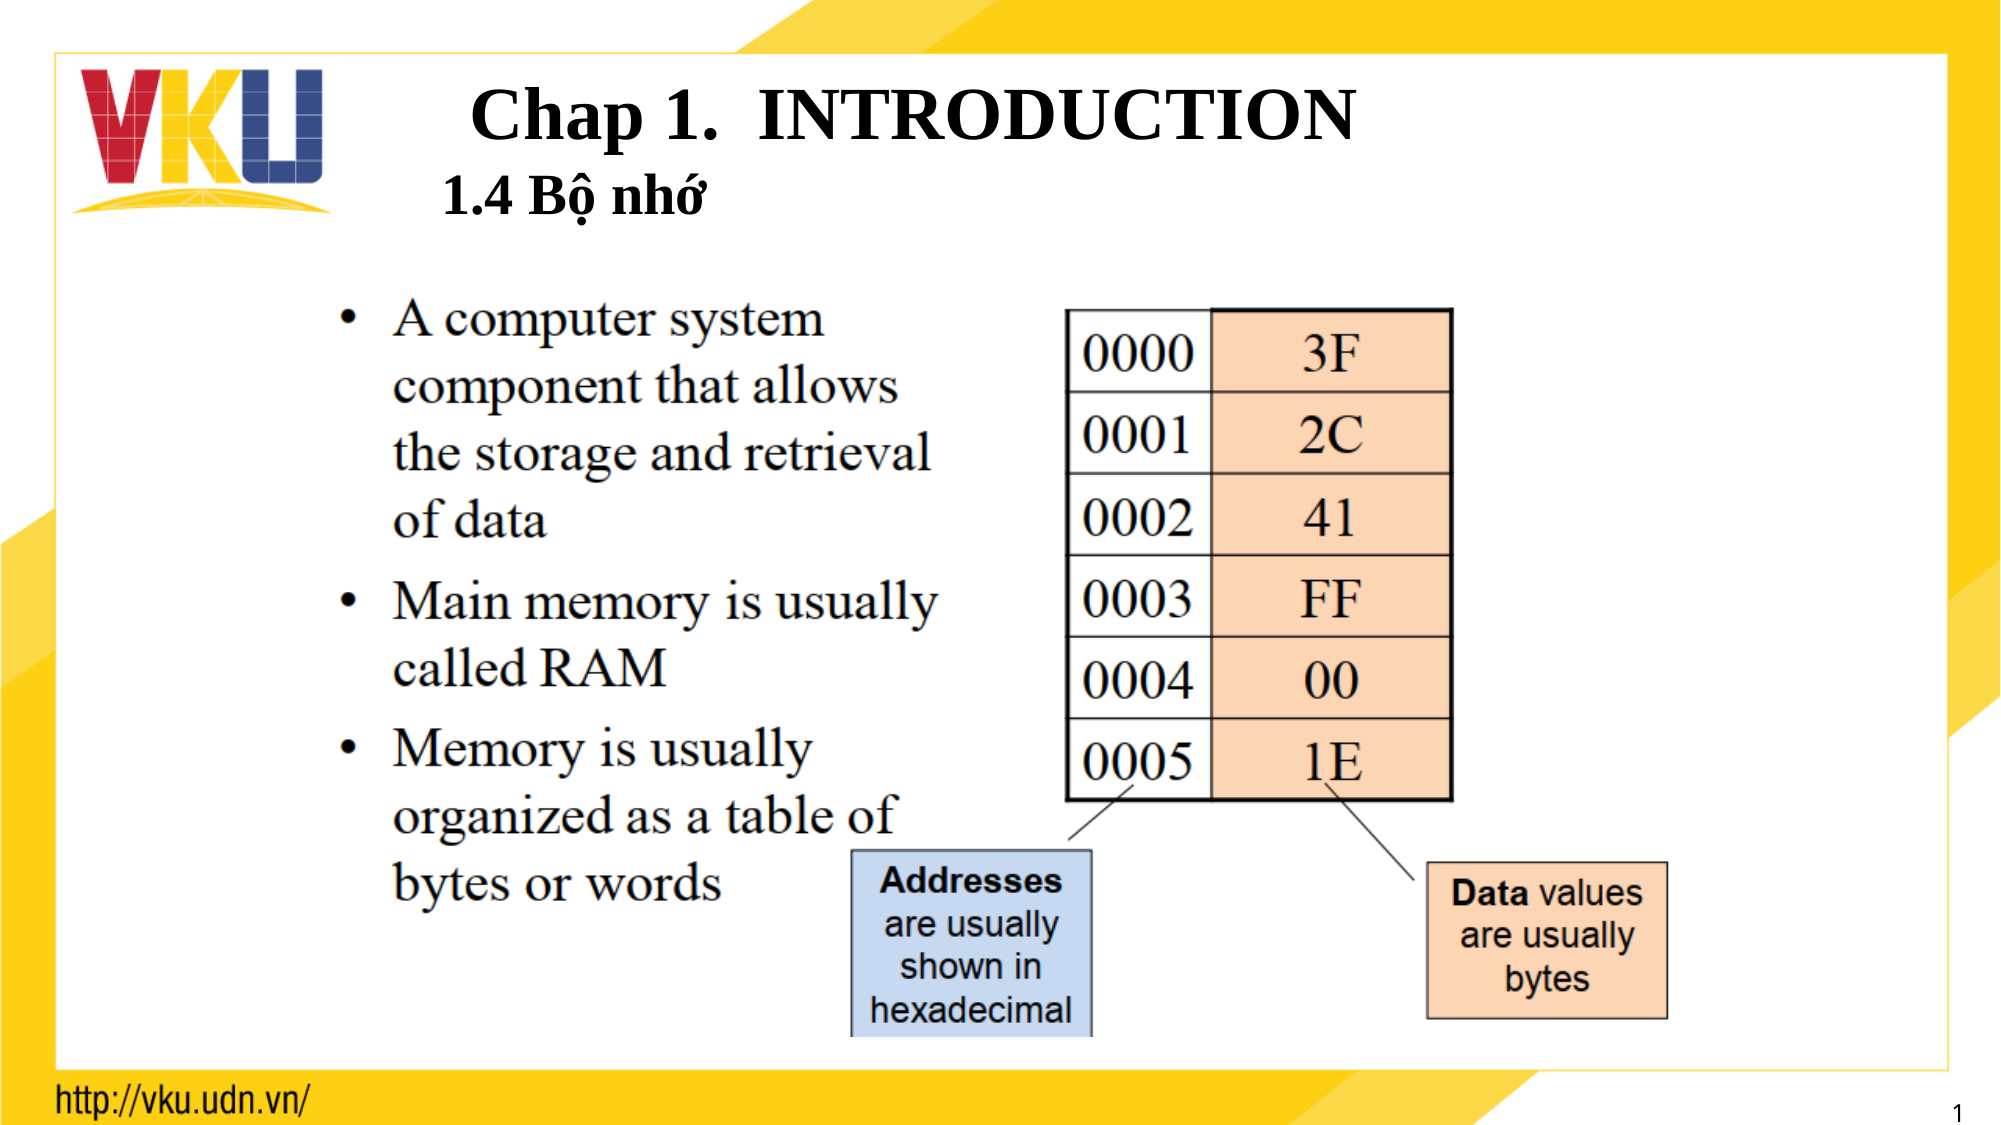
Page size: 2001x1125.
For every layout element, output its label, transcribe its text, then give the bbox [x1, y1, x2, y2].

text_box 1 [1951, 1099, 2000, 1125]
text_box 1.4 Bộ nhớ [426, 170, 1857, 282]
picture [0, 0, 2001, 1125]
text_box Chap 1. INTRODUCTION [469, 98, 1727, 155]
